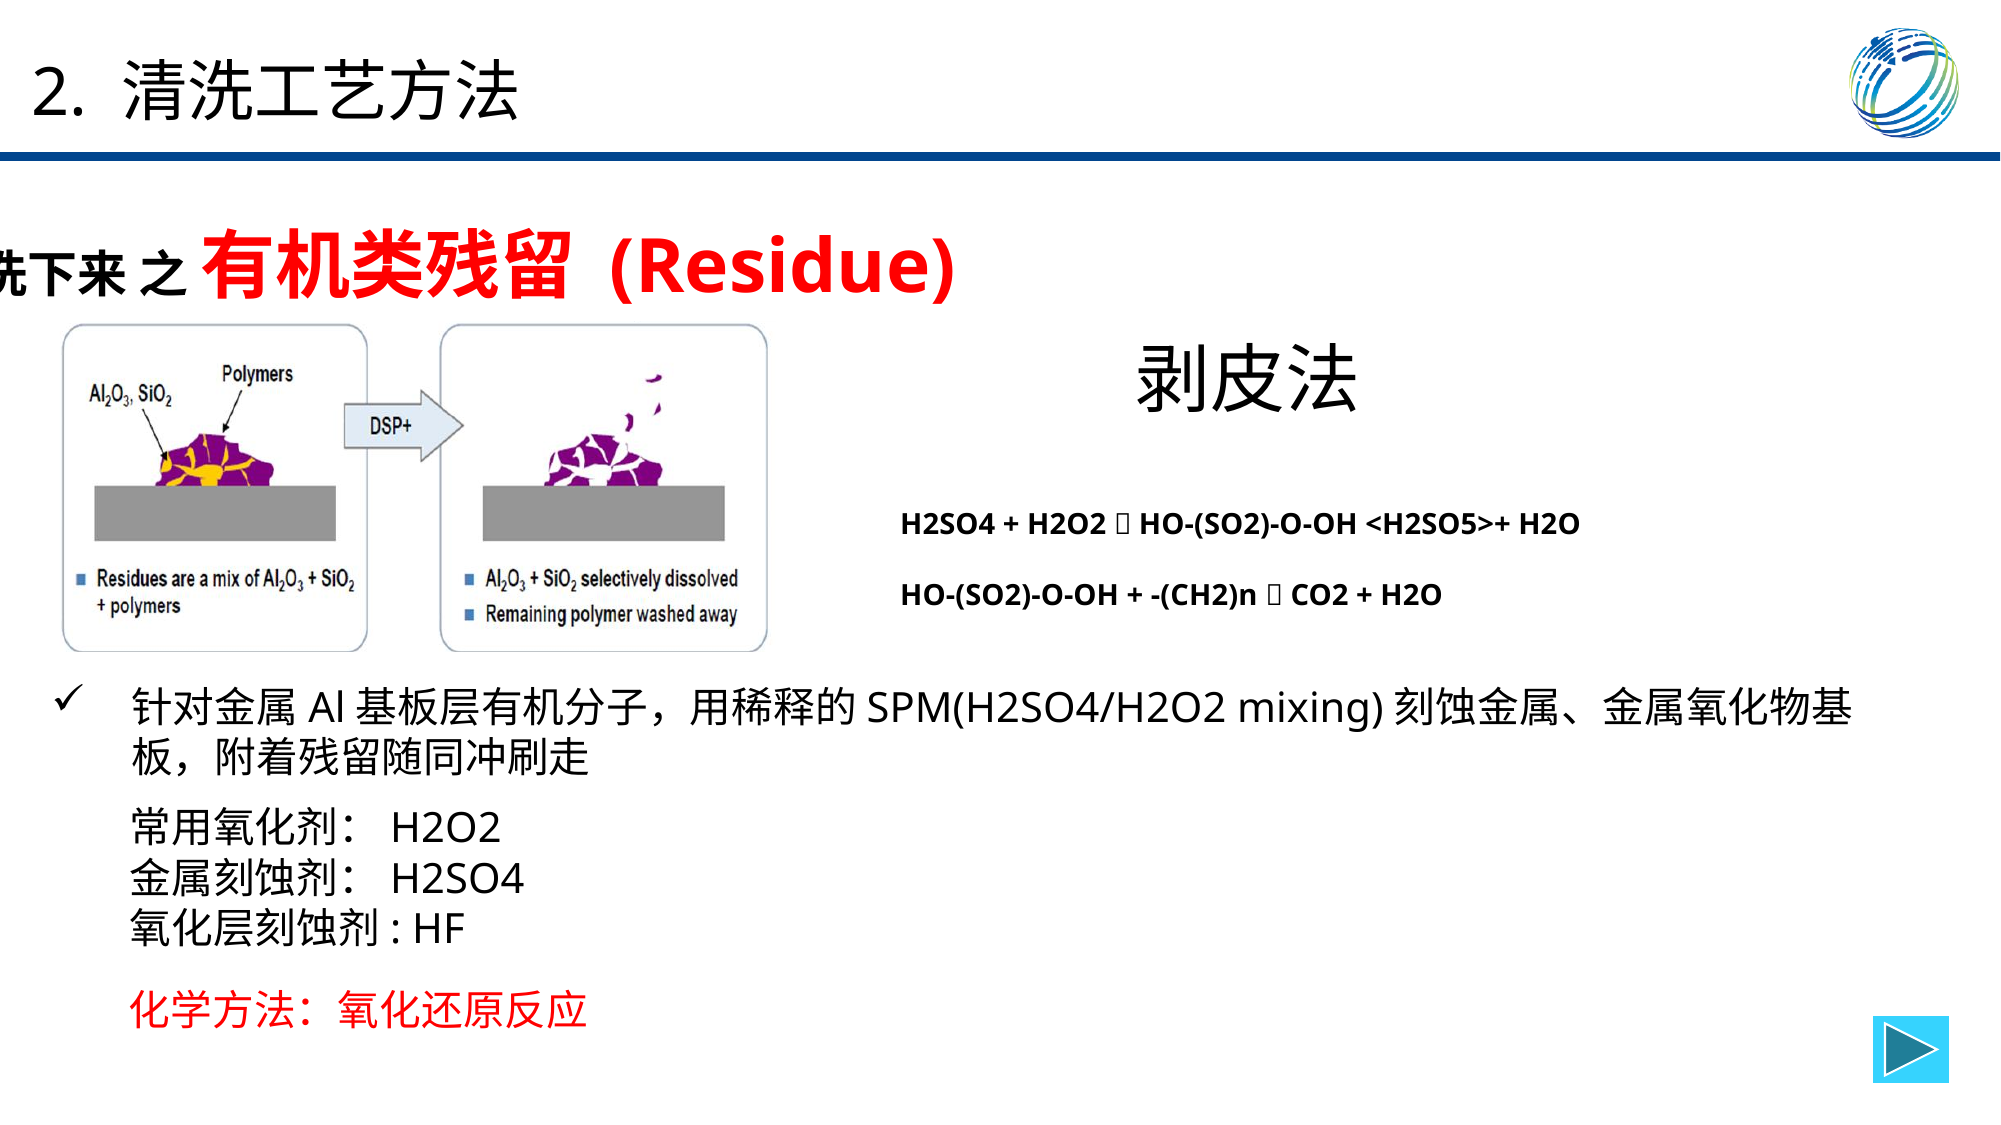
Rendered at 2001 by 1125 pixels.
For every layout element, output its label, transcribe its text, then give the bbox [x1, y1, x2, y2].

text_box 化学方法：氧化还原反应 [107, 972, 1846, 1045]
picture [56, 321, 776, 652]
text_box H2SO4 + H2O2  HO-(SO2)-O-OH <H2SO5>+ H2O HO-(SO2)-O-OH + -(CH2)n  CO2 + H2O [878, 495, 1774, 622]
text_box 2. 清洗工艺方法 [16, 45, 1937, 144]
picture [1845, 24, 1963, 142]
text_box 常用氧化剂：H2O2 金属刻蚀剂：H2SO4 氧化层刻蚀剂: HF [108, 790, 1175, 963]
text_box [1871, 1014, 1951, 1085]
text_box 洗下来 之 有机类残留 (Residue) [0, 161, 1138, 318]
text_box 针对金属Al基板层有机分子，用稀释的SPM(H2SO4/H2O2 mixing)刻蚀金属、金属氧化物基板，附着残留随同冲刷走 [29, 670, 1880, 792]
text_box 剥皮法 [1113, 321, 1382, 433]
